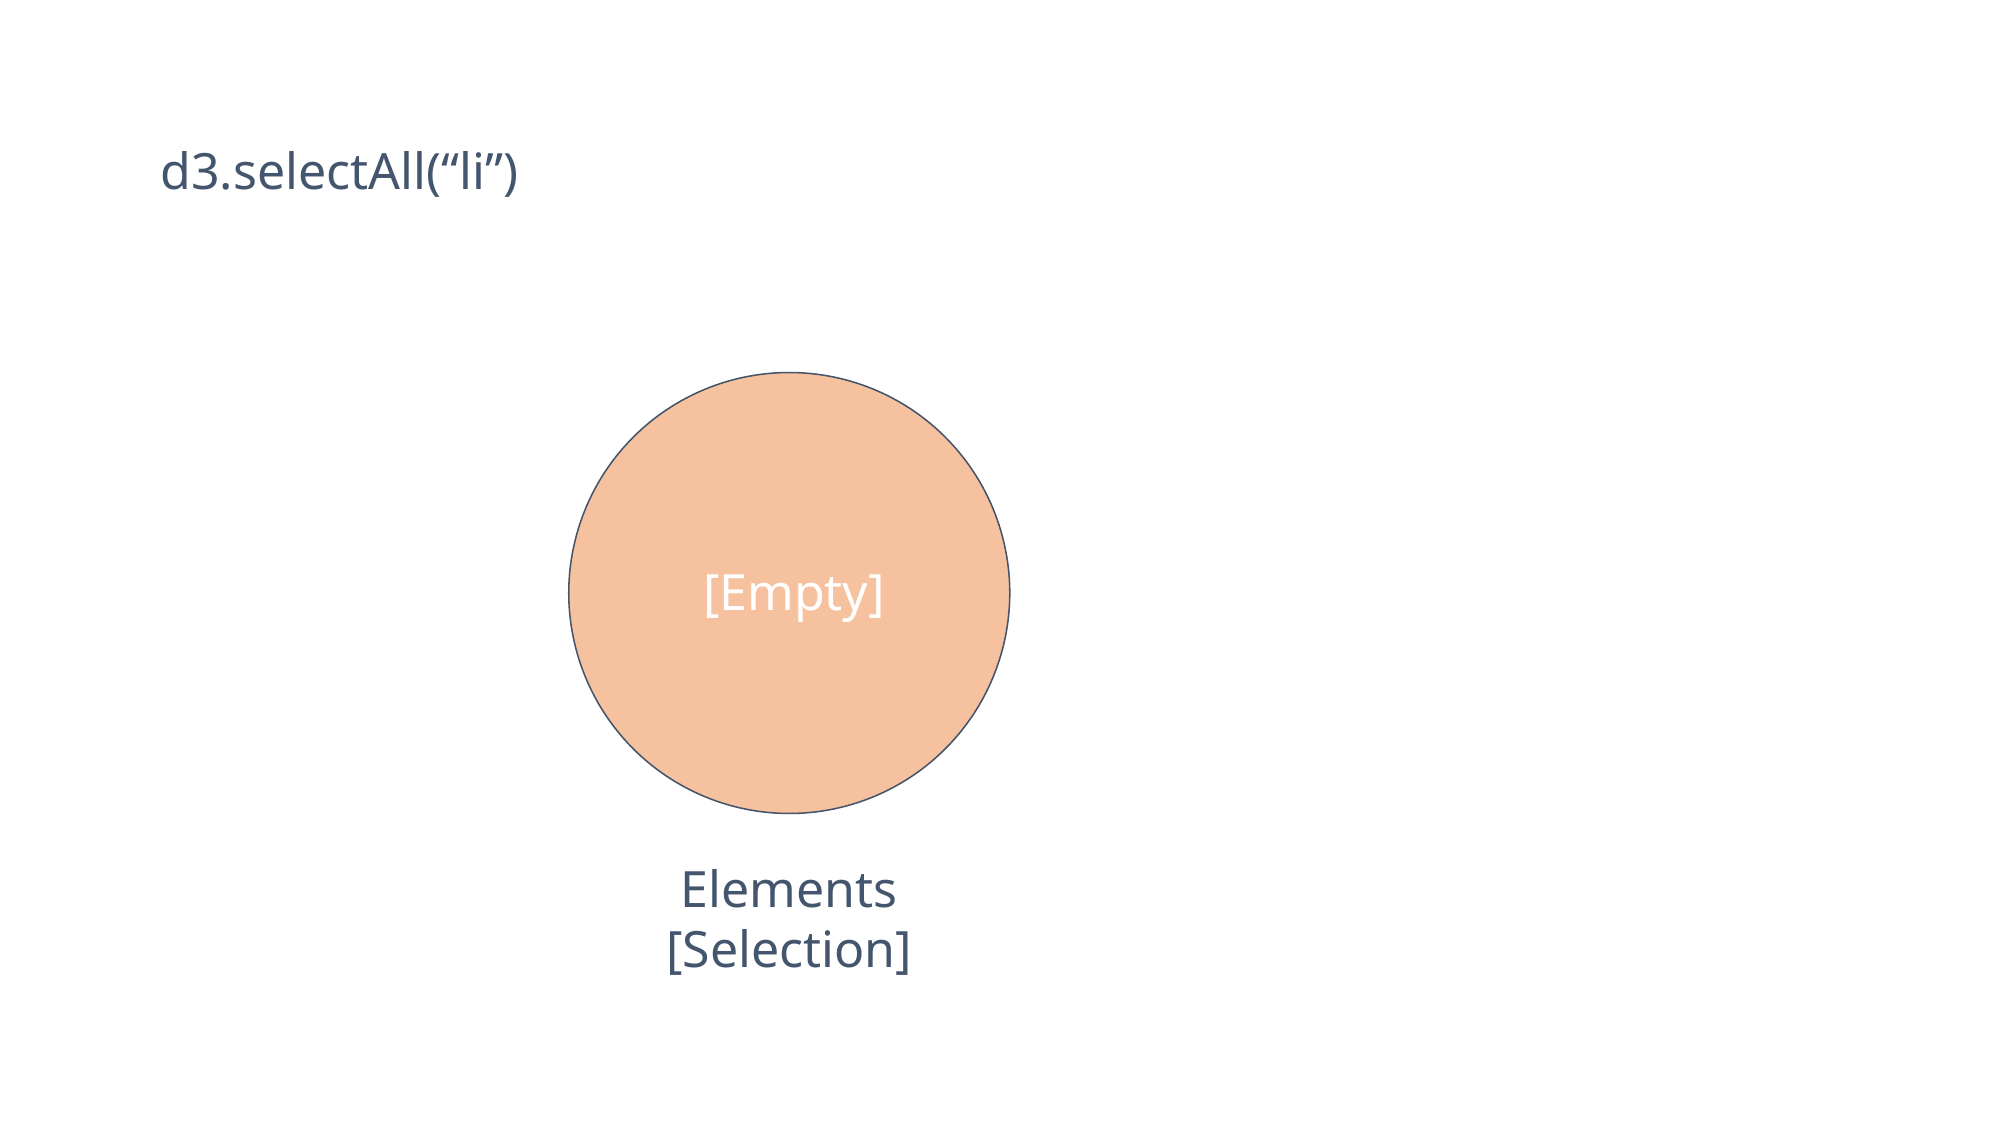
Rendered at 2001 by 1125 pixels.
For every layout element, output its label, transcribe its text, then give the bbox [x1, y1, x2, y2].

text_box d3.selectAll(“li”) [145, 131, 1061, 237]
text_box Elements [Selection] [649, 849, 930, 1008]
text_box [568, 372, 1010, 814]
text_box [Empty] [679, 518, 909, 663]
